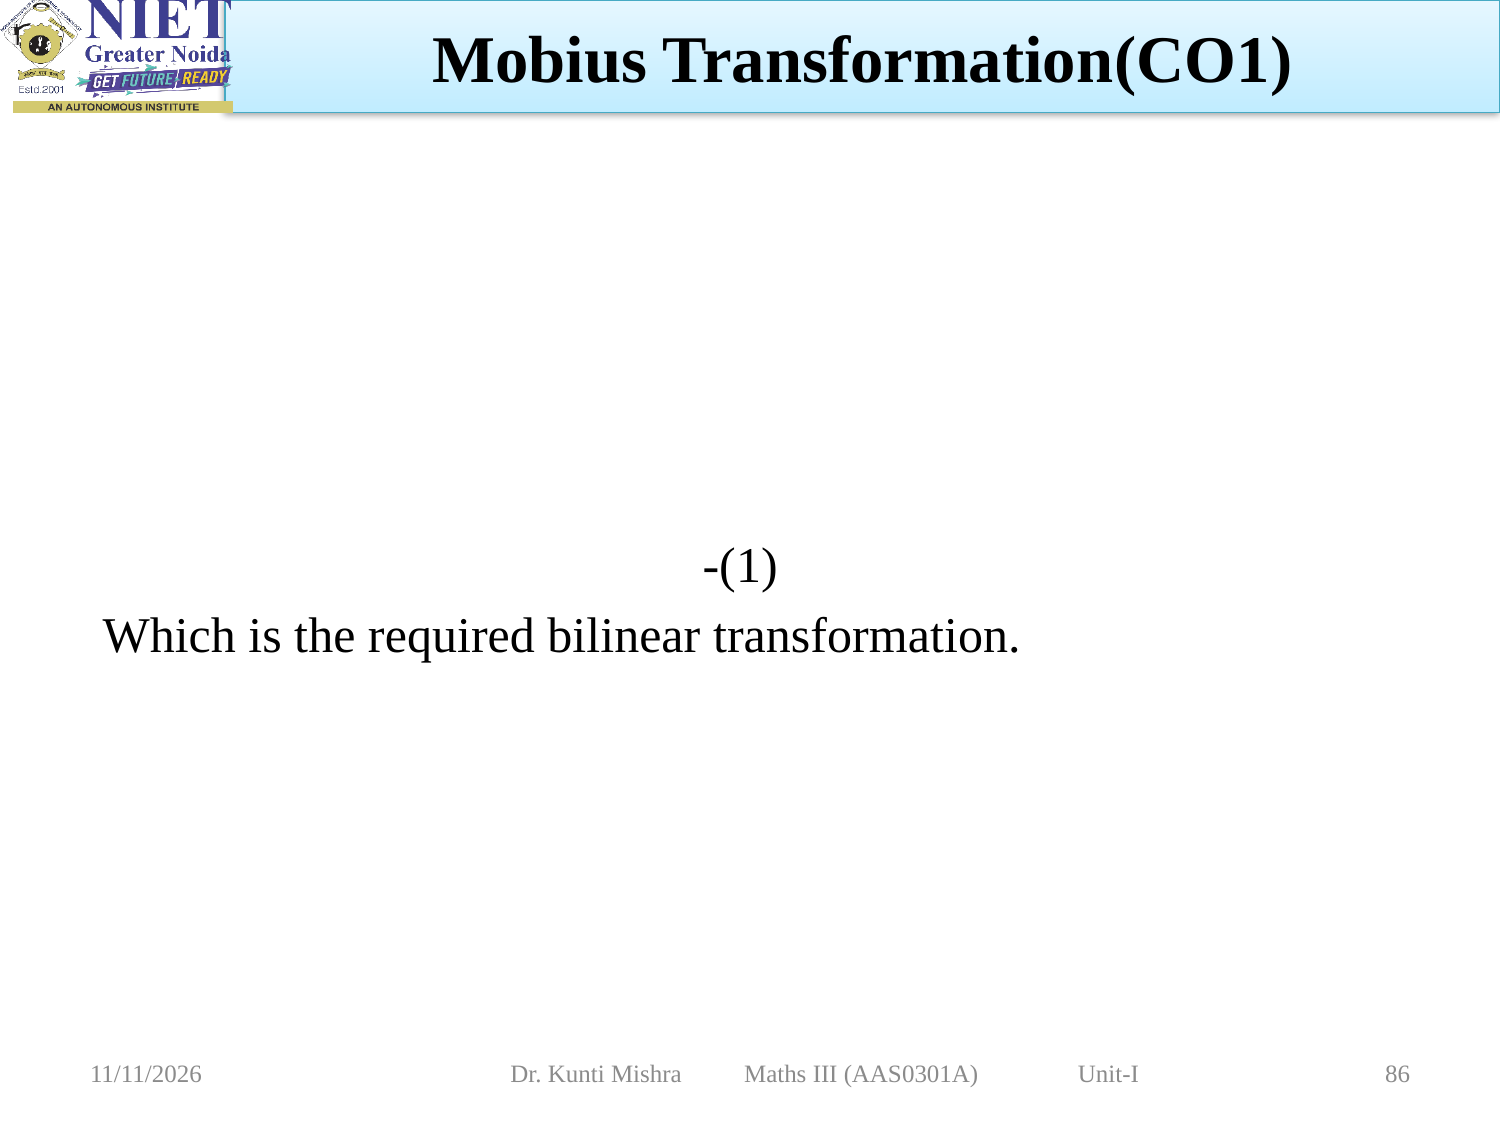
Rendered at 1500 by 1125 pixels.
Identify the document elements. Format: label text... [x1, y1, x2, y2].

text_box Mobius Transformation(CO1) [236, 0, 1500, 113]
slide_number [75, 1042, 412, 1103]
slide_number 86 [1074, 1042, 1425, 1103]
picture [0, 0, 234, 113]
footer Dr. Kunti Mishra Maths III (AAS0301A) Unit-I [412, 1042, 1074, 1103]
